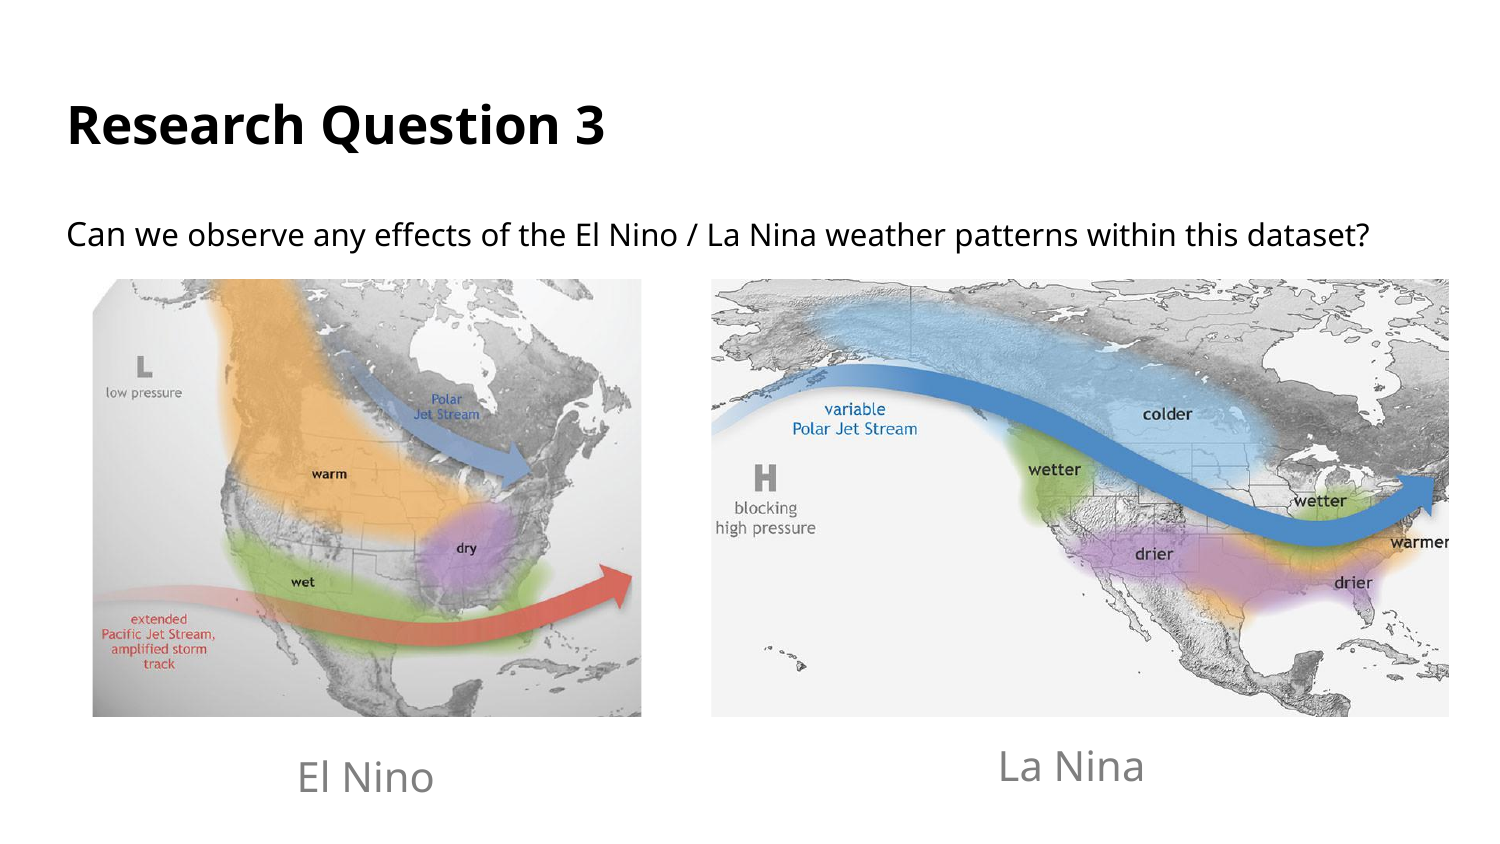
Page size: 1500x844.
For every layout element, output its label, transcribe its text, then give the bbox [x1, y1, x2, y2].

text_box La Nina [982, 725, 1178, 805]
picture [92, 278, 642, 718]
text_box El Nino [281, 735, 453, 816]
picture [711, 278, 1450, 718]
title Research Question 3 [51, 72, 1449, 176]
list Can we observe any effects of the El Nino / La Nina weather patterns within this dataset? [51, 189, 1449, 356]
